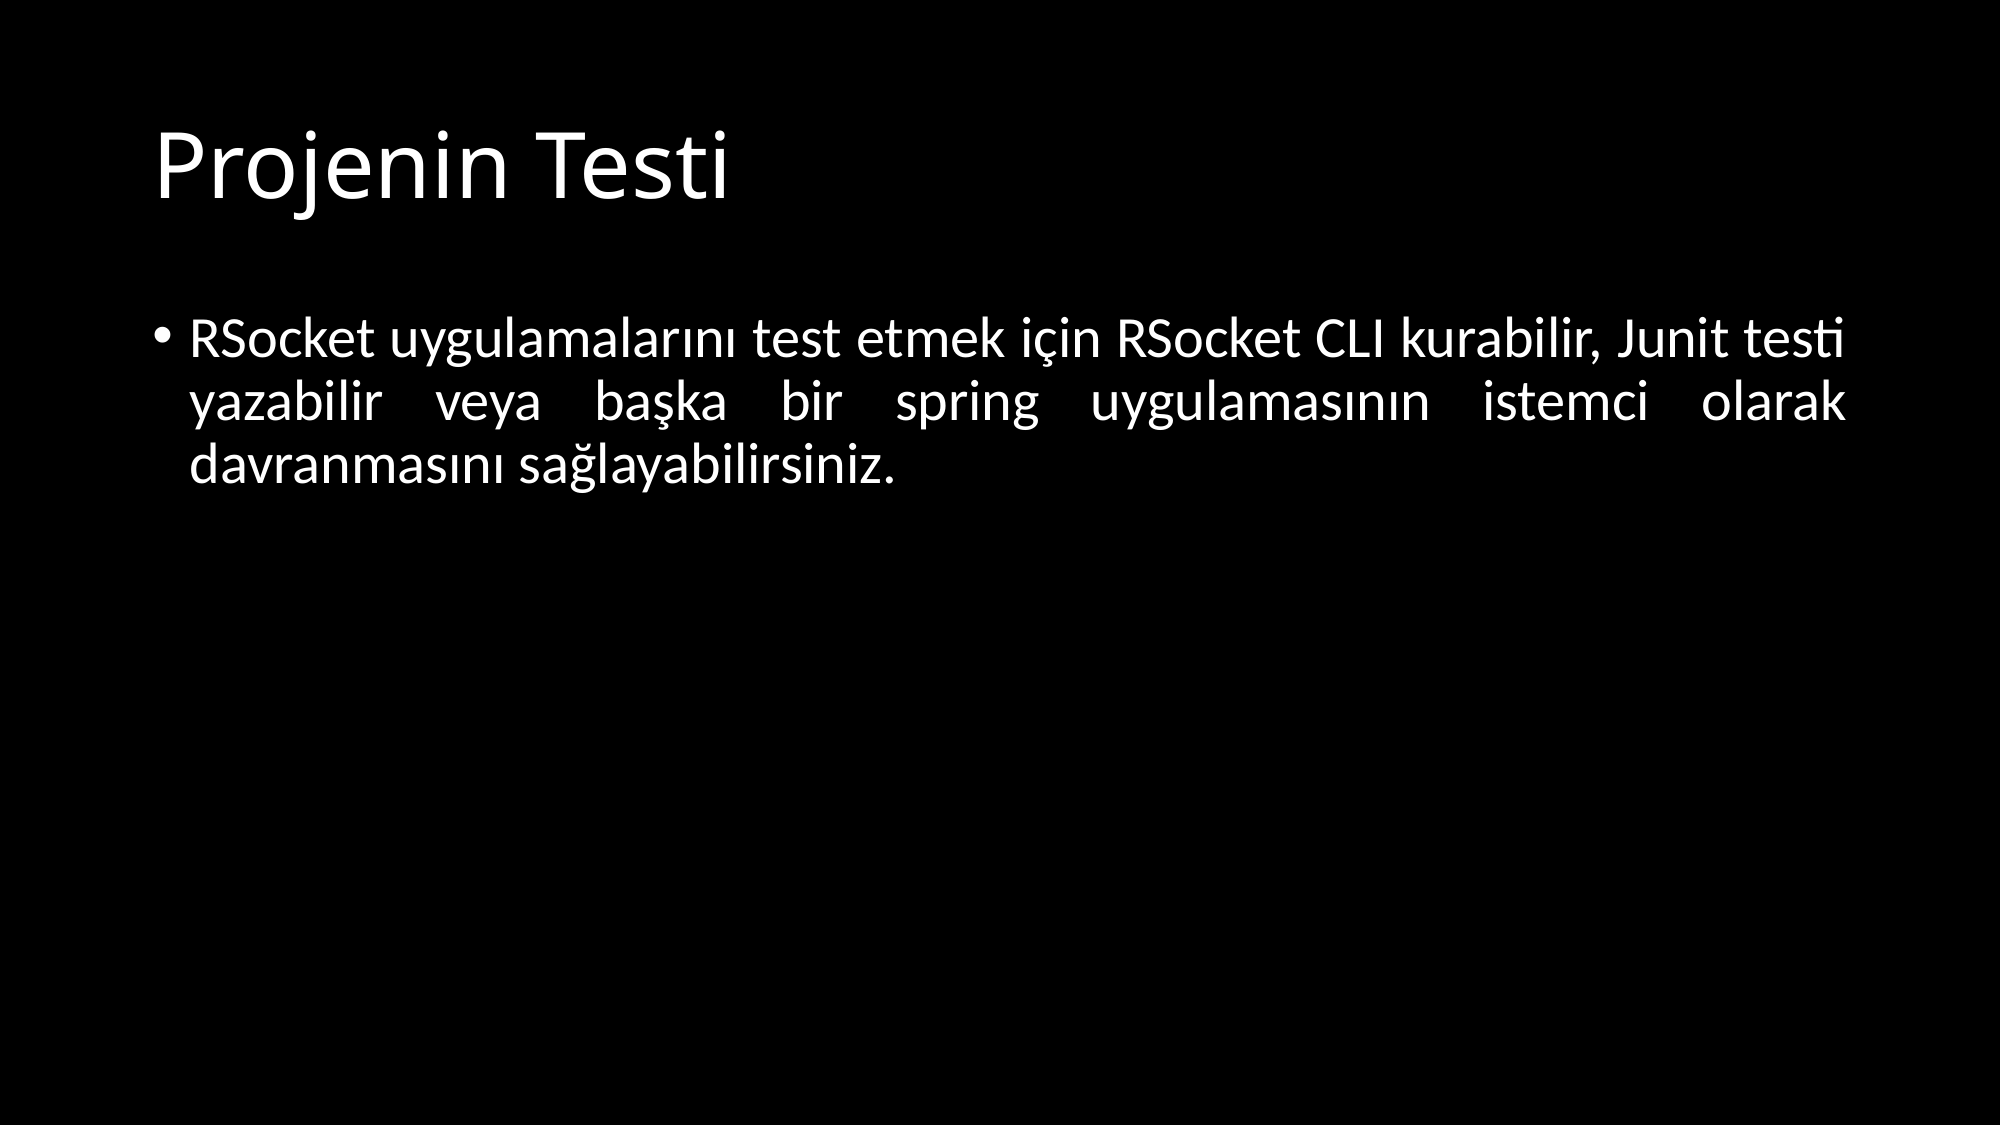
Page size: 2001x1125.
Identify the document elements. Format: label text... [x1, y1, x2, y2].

list RSocket uygulamalarını test etmek için RSocket CLI kurabilir, Junit testi yazabilir veya başka bir spring uygulamasının istemci olarak davranmasını sağlayabilirsiniz. [137, 299, 1863, 1014]
title Projenin Testi [137, 59, 1863, 278]
